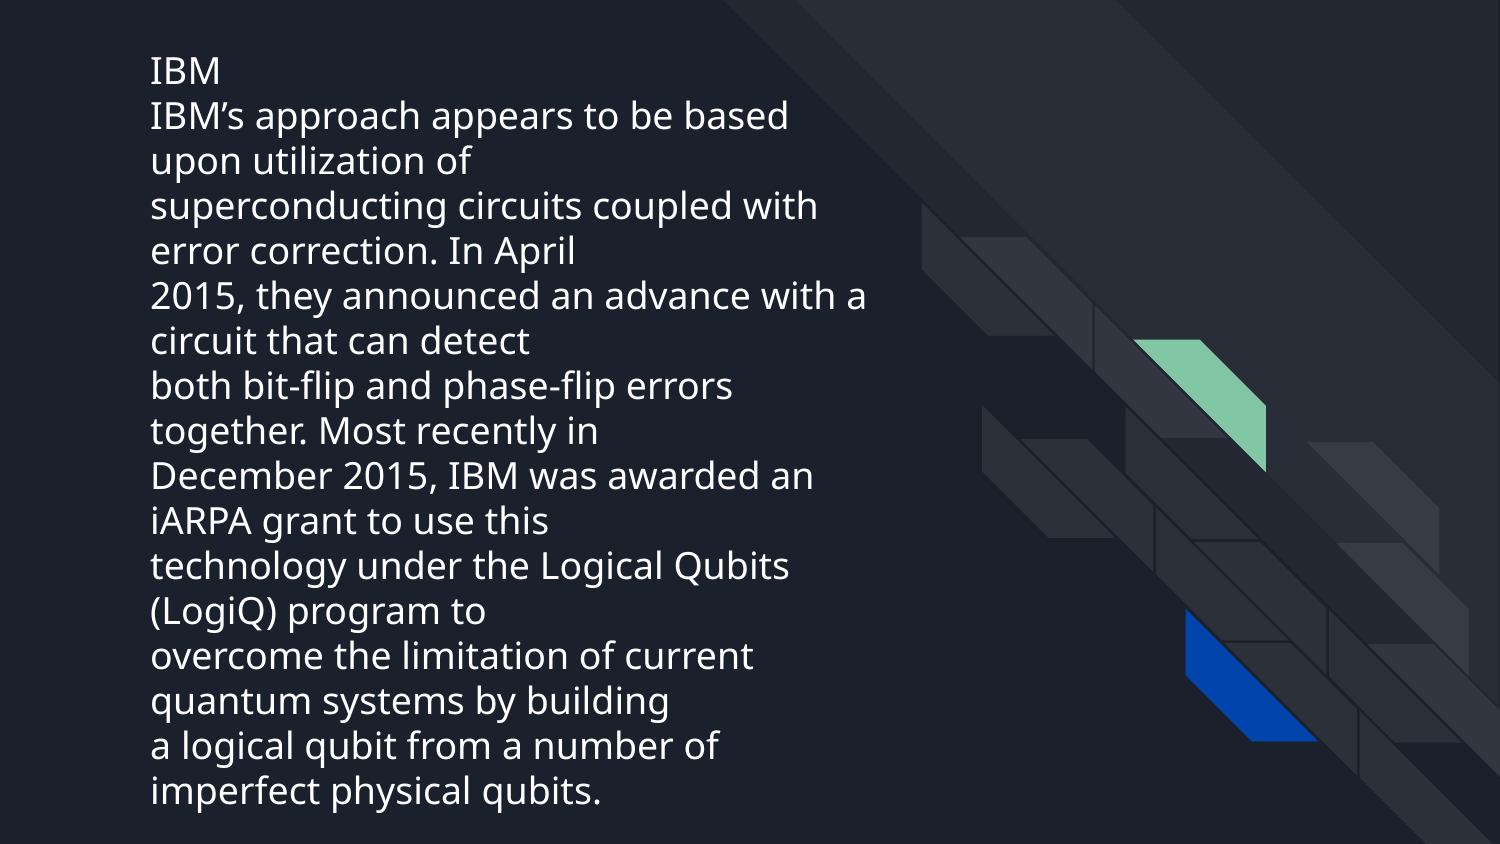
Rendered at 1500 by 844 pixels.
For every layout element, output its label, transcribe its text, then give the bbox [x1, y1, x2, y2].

title IBM IBM’s approach appears to be based upon utilization of superconducting circuits coupled with error correction. In April 2015, they announced an advance with a circuit that can detect both bit-flip and phase-flip errors together. Most recently in December 2015, IBM was awarded an iARPA grant to use this technology under the Logical Qubits (LogiQ) program to overcome the limitation of current quantum systems by building a logical qubit from a number of imperfect physical qubits. [135, 140, 888, 719]
